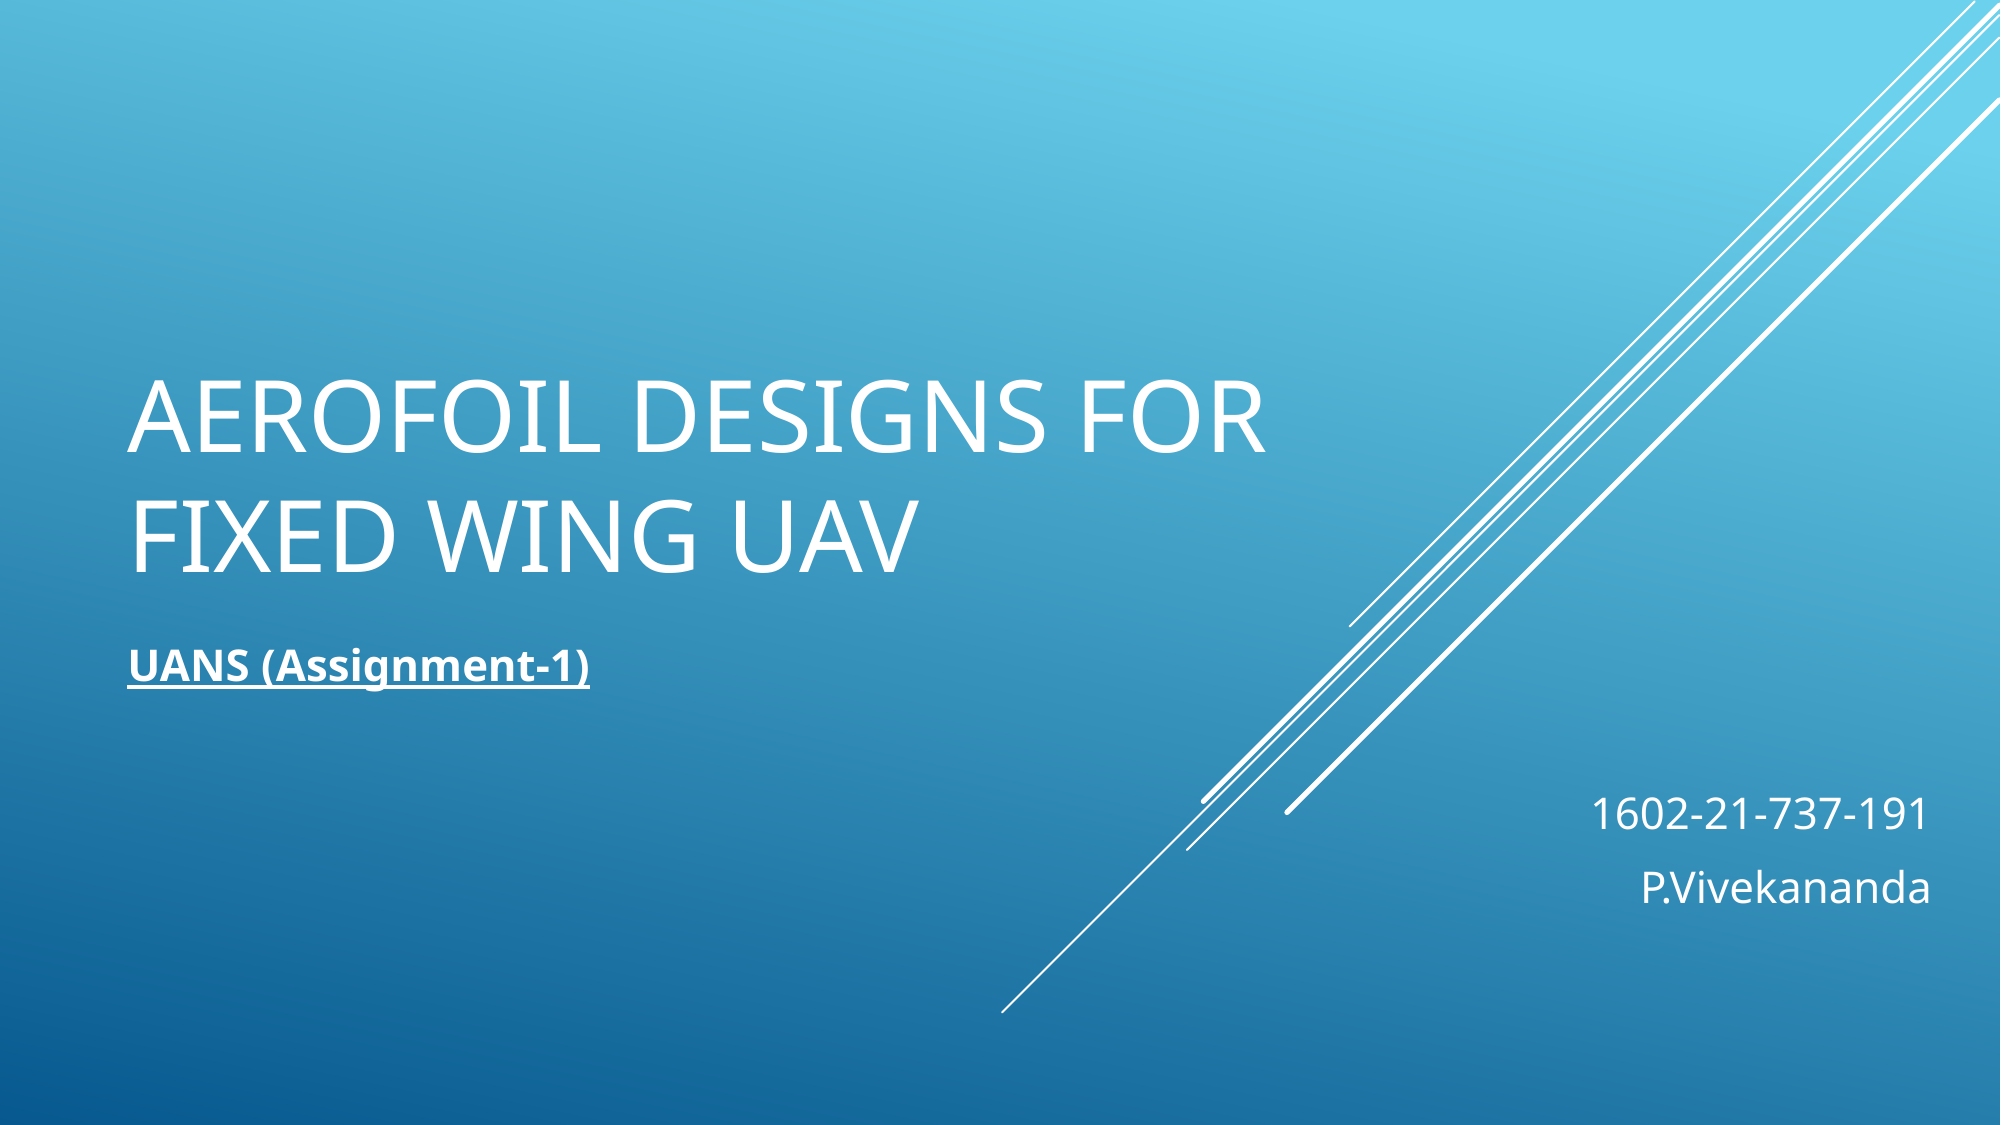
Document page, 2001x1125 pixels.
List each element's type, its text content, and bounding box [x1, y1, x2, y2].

subtitle UANS (Assignment-1) 1602-21-737-191 P.Vivekananda [112, 630, 1947, 950]
title Aerofoil designs for fixed wing UAV [112, 112, 1425, 600]
